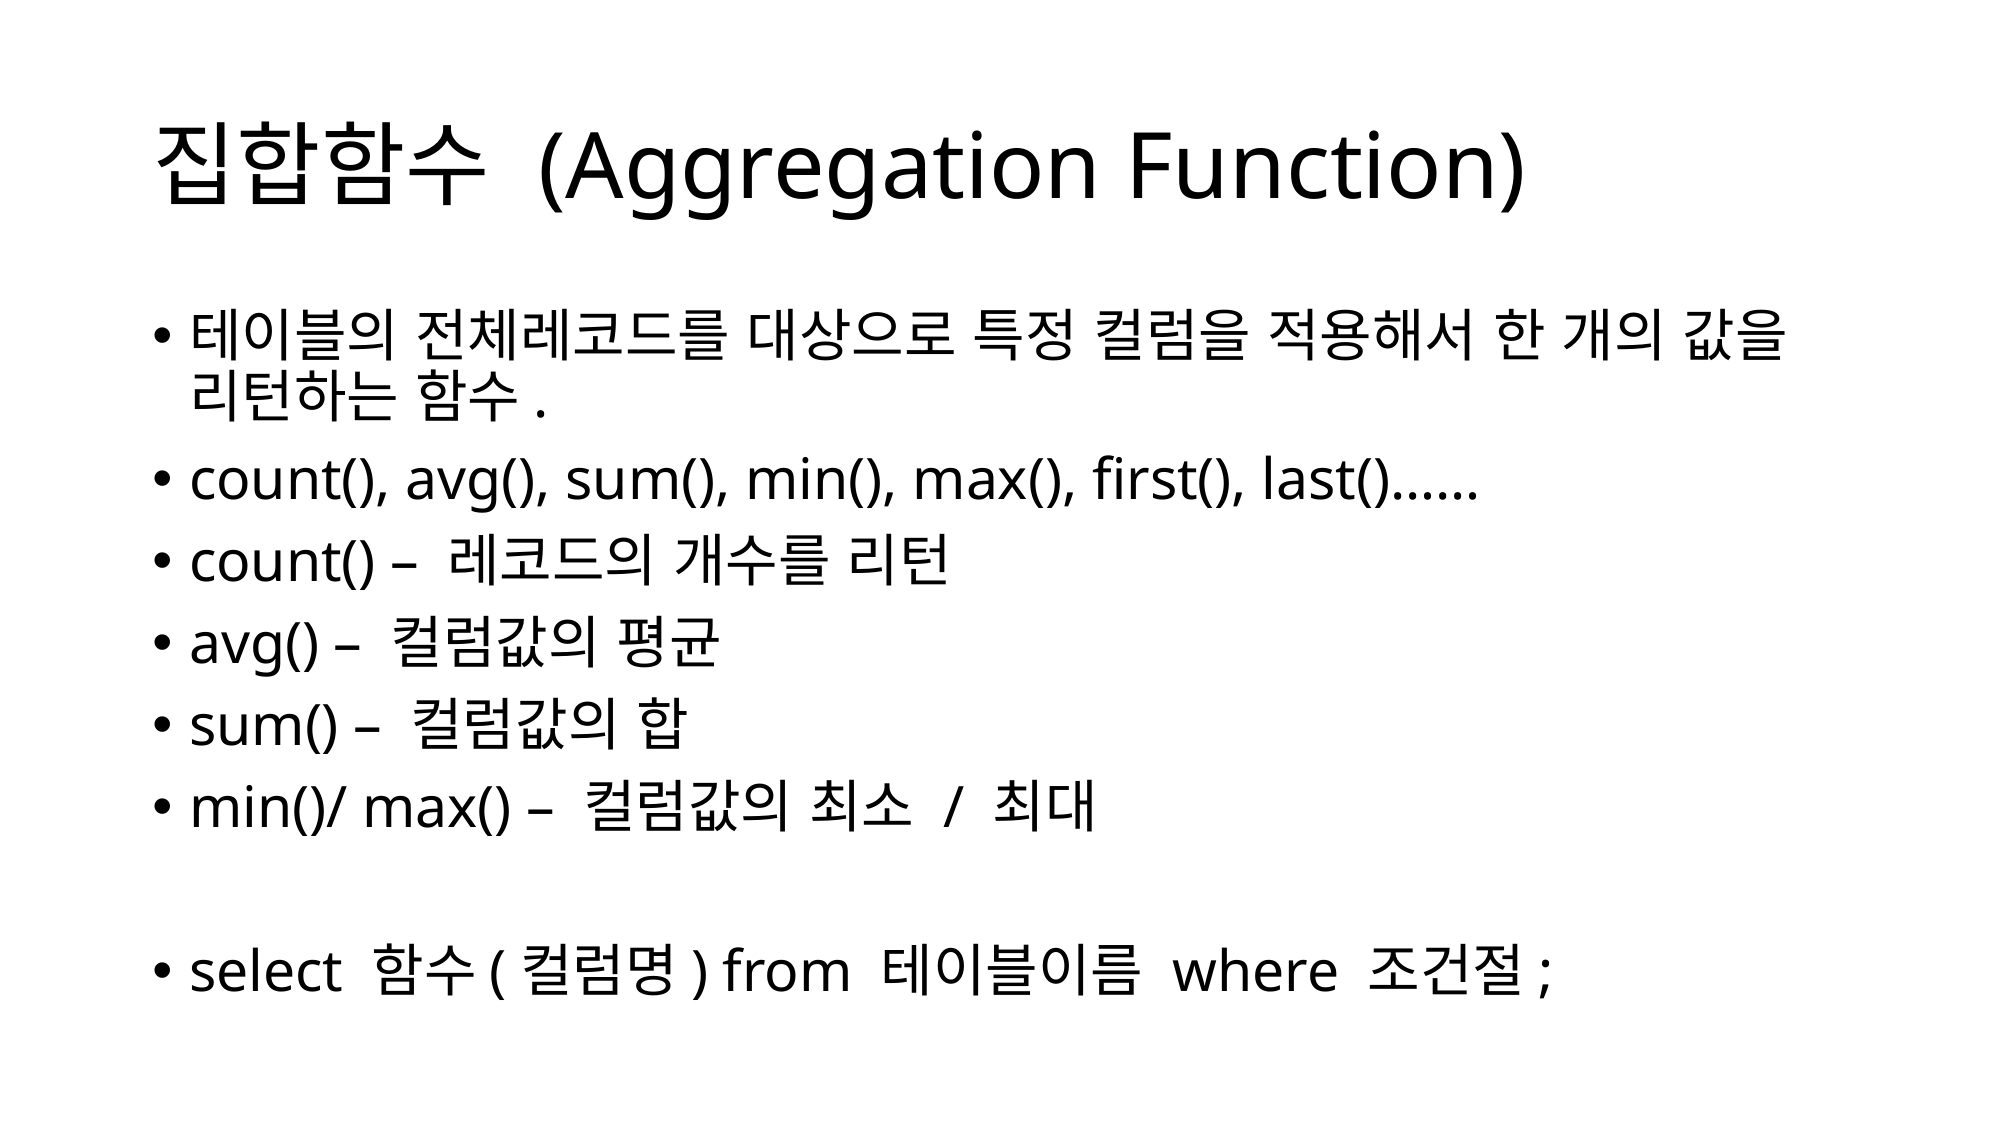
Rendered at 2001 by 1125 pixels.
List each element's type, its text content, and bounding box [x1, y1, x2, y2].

title 집합함수 (Aggregation Function) [137, 59, 1863, 278]
list 테이블의 전체레코드를 대상으로 특정 컬럼을 적용해서 한 개의 값을 리턴하는 함수. count(), avg(), sum(), min(), max(), first(), last()…… count() – 레코드의 개수를 리턴 avg() – 컬럼값의 평균 sum() – 컬럼값의 합 min()/ max() – 컬럼값의 최소 / 최대 select 함수(컬럼명) from 테이블이름 where 조건절; [137, 299, 1863, 1014]
